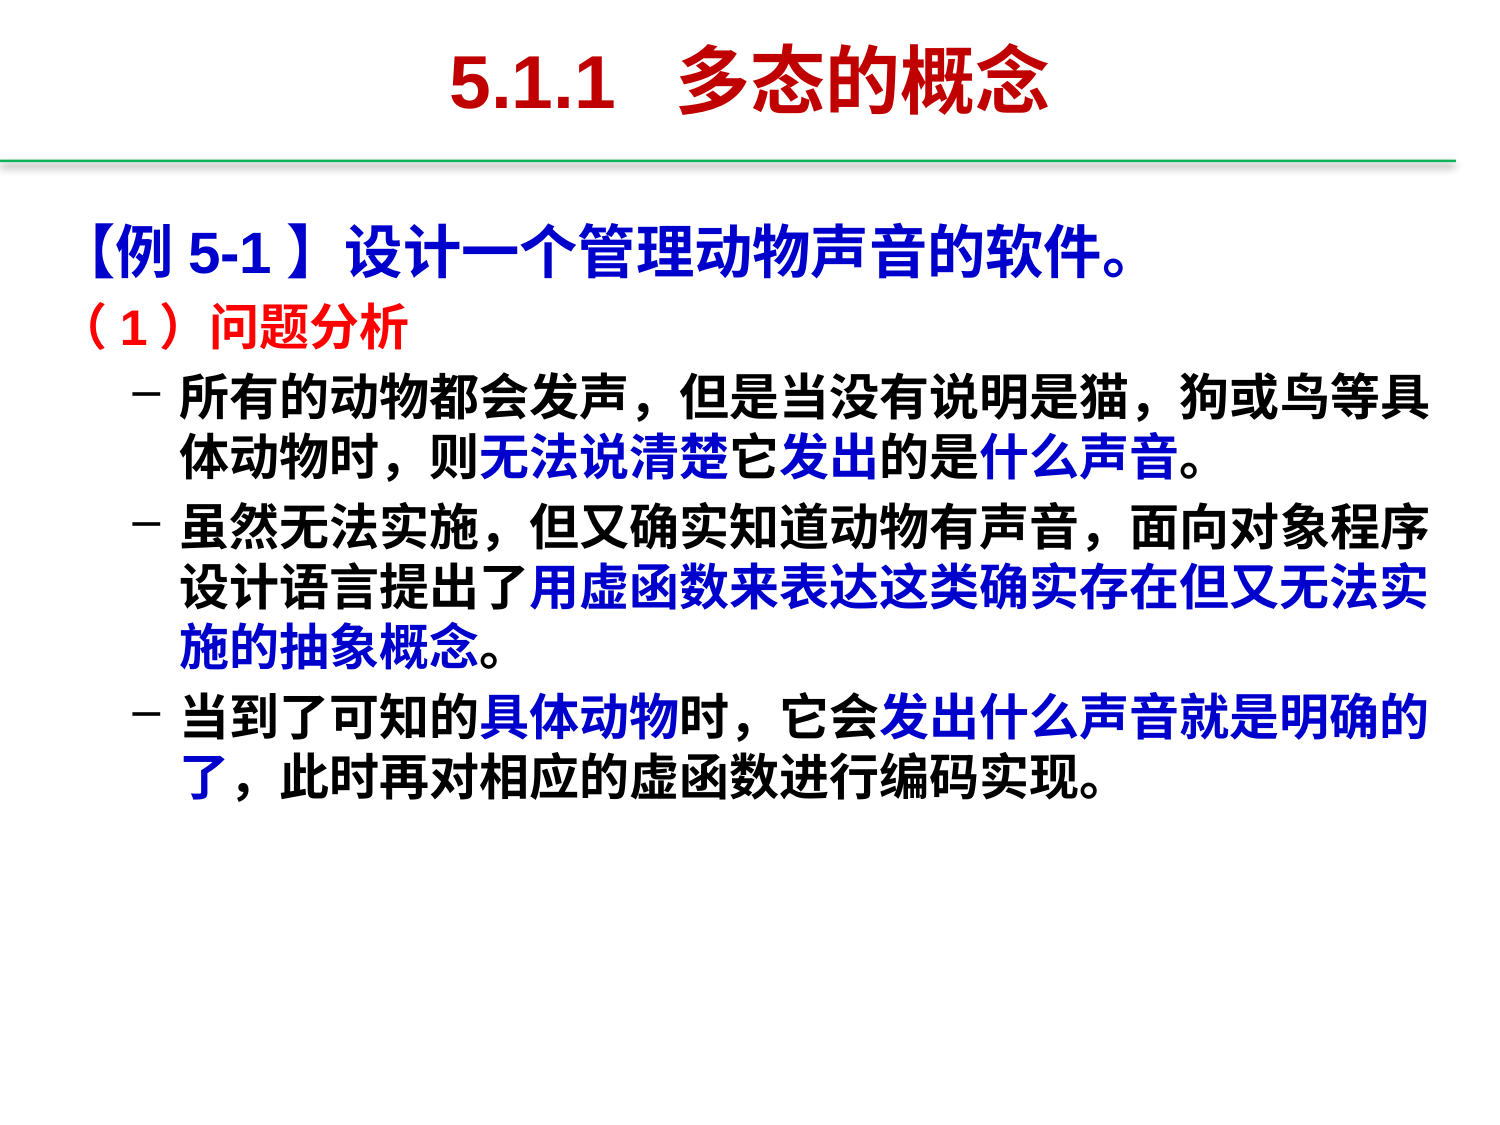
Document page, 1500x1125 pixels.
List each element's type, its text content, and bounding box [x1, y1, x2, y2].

title 5.1.1 多态的概念 [75, 12, 1425, 146]
list 【例5-1】设计一个管理动物声音的软件。 （1）问题分析 所有的动物都会发声，但是当没有说明是猫，狗或鸟等具体动物时，则无法说清楚它发出的是什么声音。 虽然无法实施，但又确实知道动物有声音，面向对象程序设计语言提出了用虚函数来表达这类确实存在但又无法实施的抽象概念。 当到了可知的具体动物时，它会发出什么声音就是明确的了，此时再对相应的虚函数进行编码实现。 [42, 208, 1458, 925]
